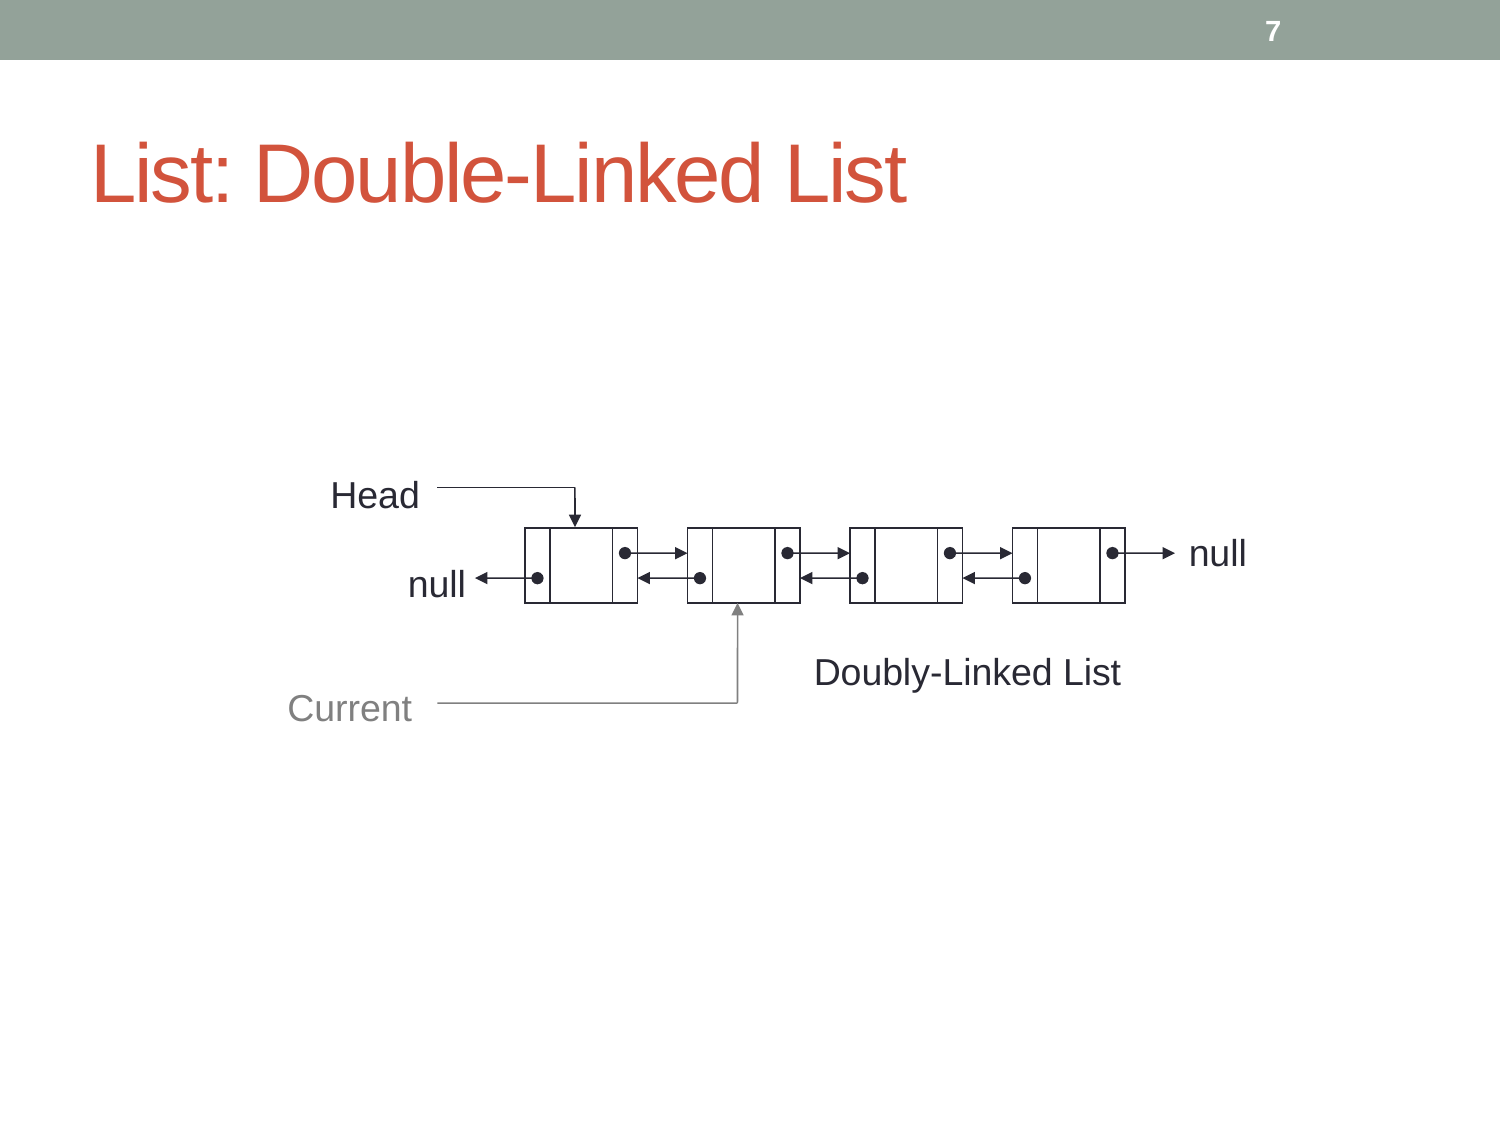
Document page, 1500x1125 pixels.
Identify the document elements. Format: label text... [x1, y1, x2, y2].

text_box C [441, 488, 577, 494]
slide_number 7 [1250, 3, 1425, 57]
title List: Double-Linked List [75, 87, 1425, 250]
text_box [274, 462, 1268, 738]
